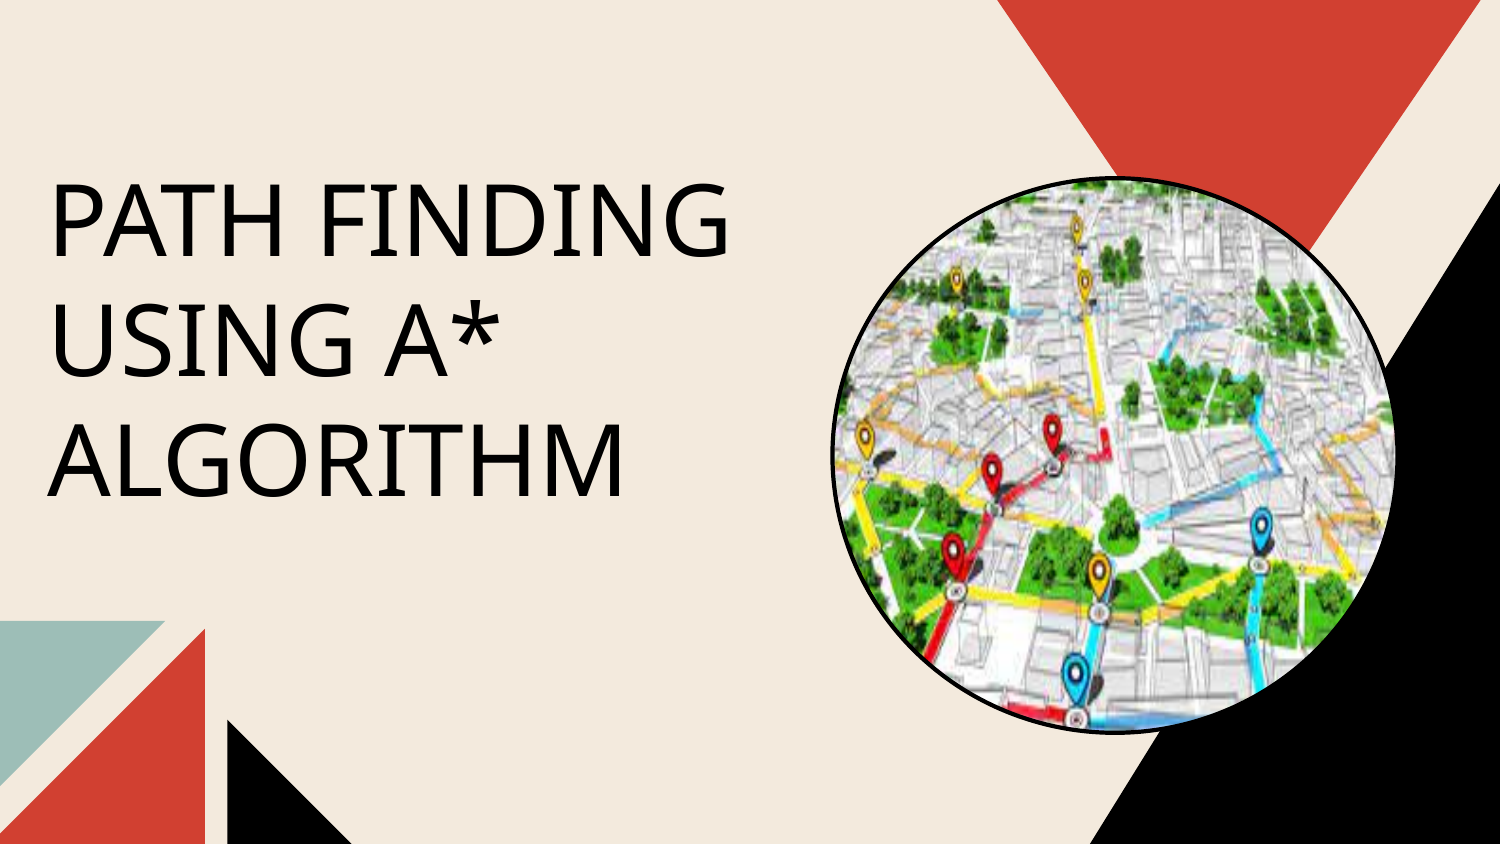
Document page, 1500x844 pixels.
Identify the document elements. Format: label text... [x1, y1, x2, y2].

title PATH FINDING USING A* ALGORITHM [32, 184, 922, 489]
text_box [830, 176, 1400, 735]
